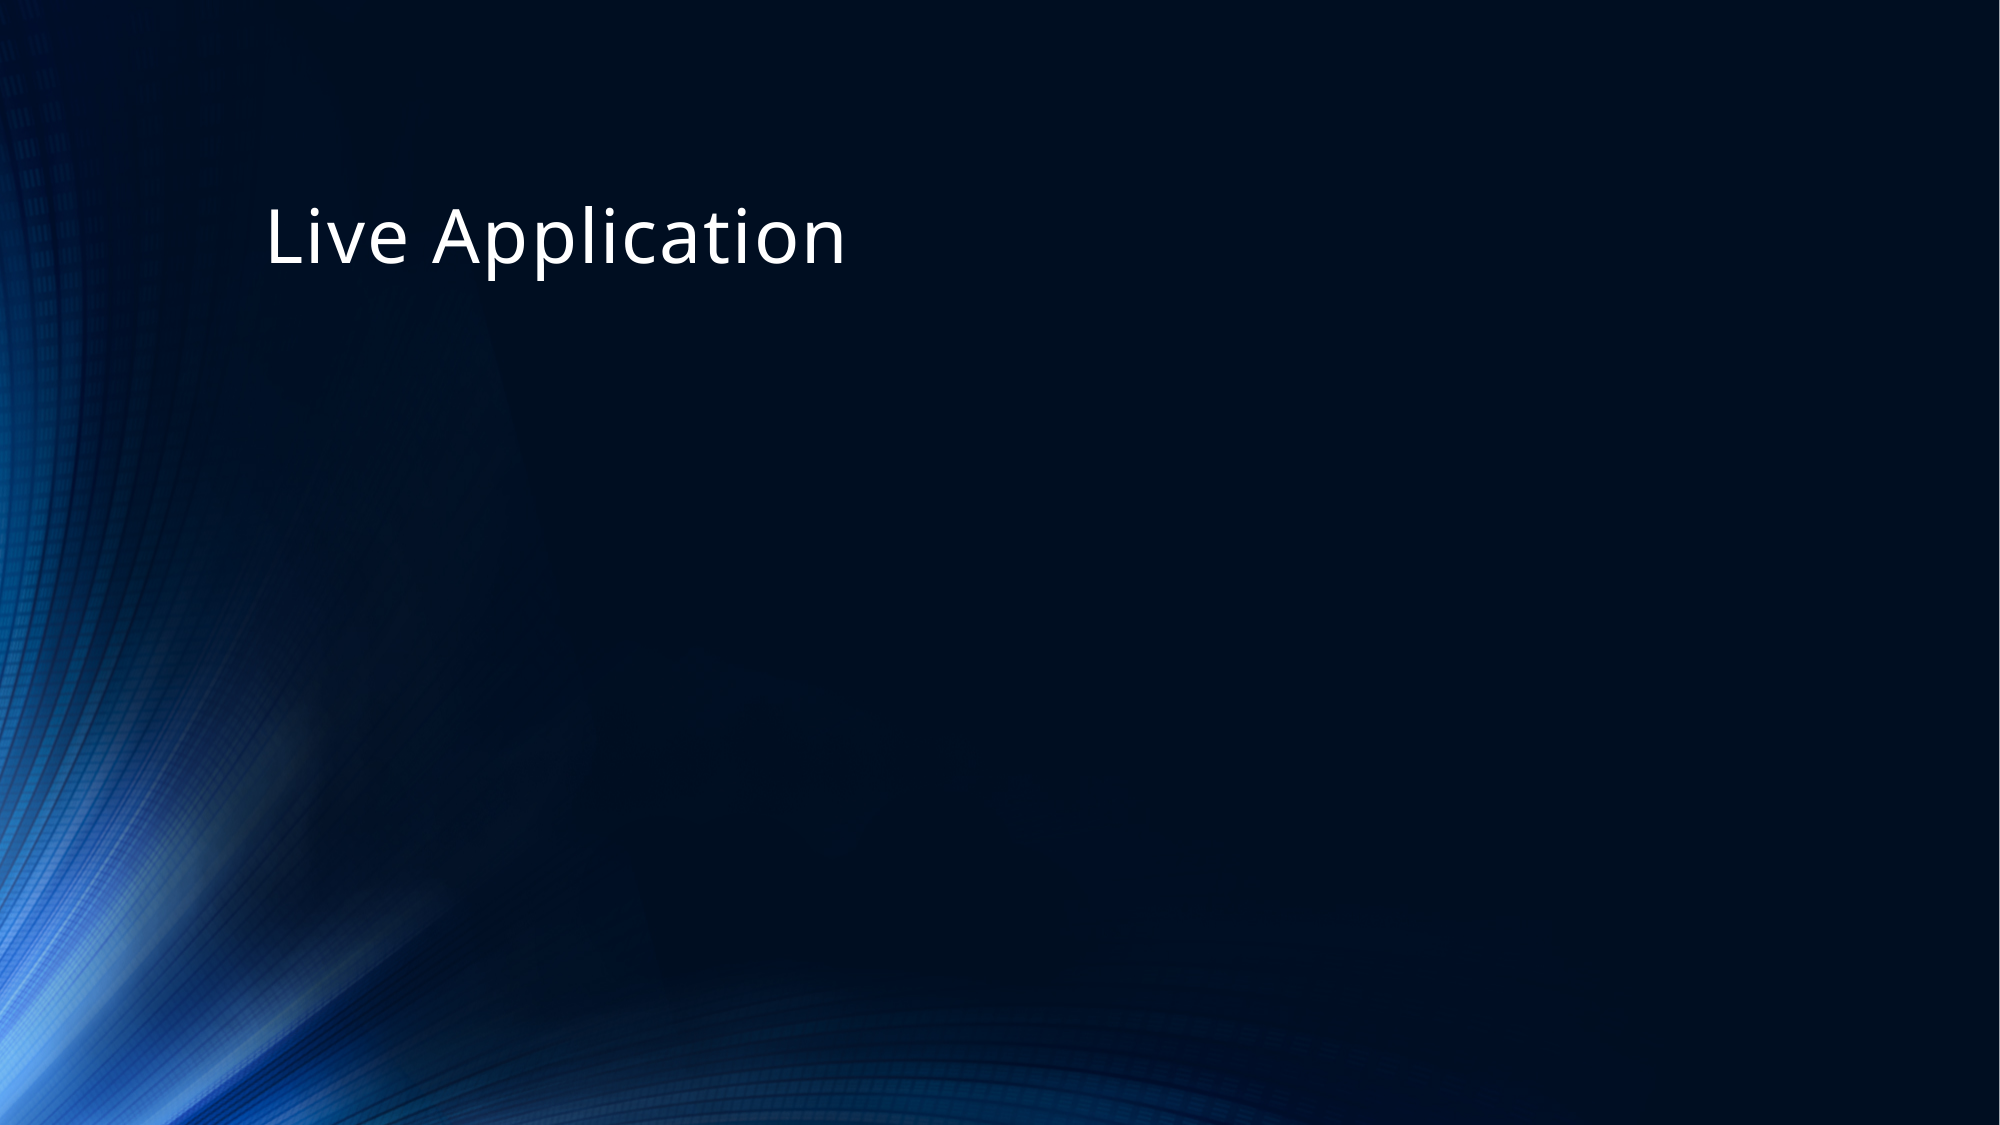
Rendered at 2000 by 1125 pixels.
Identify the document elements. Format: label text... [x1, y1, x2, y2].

picture [0, 0, 2000, 1125]
title Live Application [249, 62, 1750, 288]
